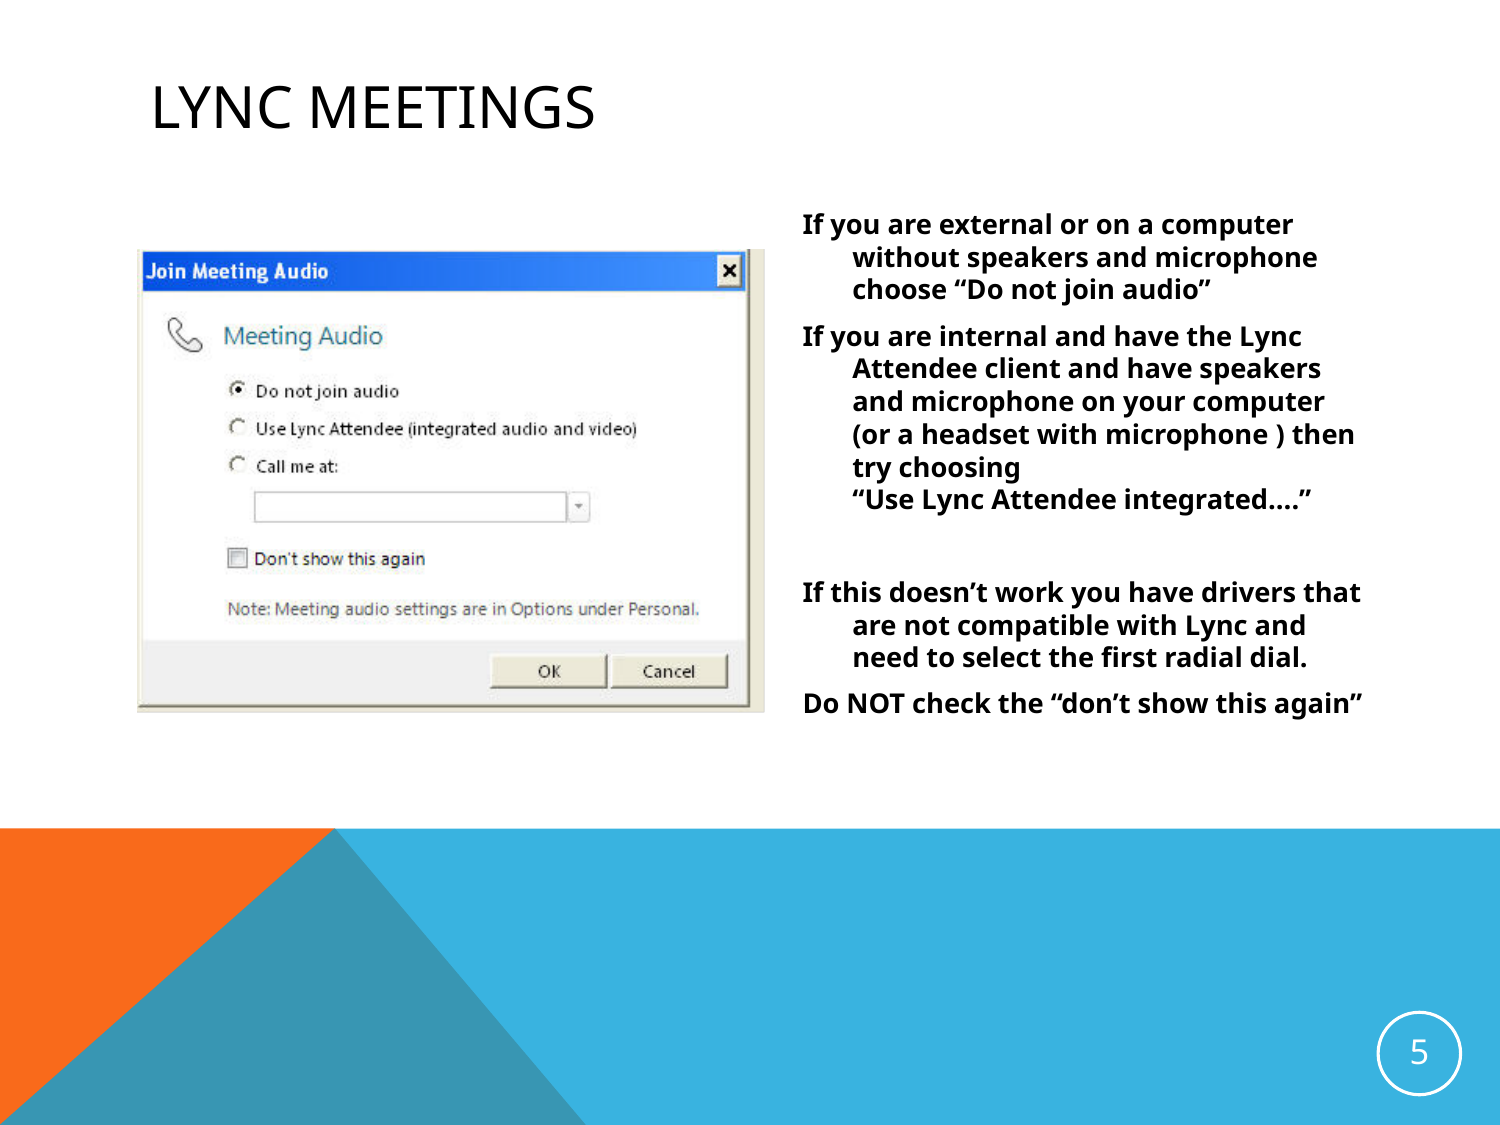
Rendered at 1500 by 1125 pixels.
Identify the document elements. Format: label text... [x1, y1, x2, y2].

picture [137, 249, 766, 715]
slide_number 5 [1376, 1010, 1463, 1097]
list If you are external or on a computer without speakers and microphone choose “Do not join audio” If you are internal and have the Lync Attendee client and have speakers and microphone on your computer (or a headset with microphone ) then try choosing “Use Lync Attendee integrated….” If this doesn’t work you have drivers that are not compatible with Lync and need to select the first radial dial. Do NOT check the “don’t show this again” [787, 200, 1382, 793]
title Lync Meetings [135, 60, 1369, 150]
